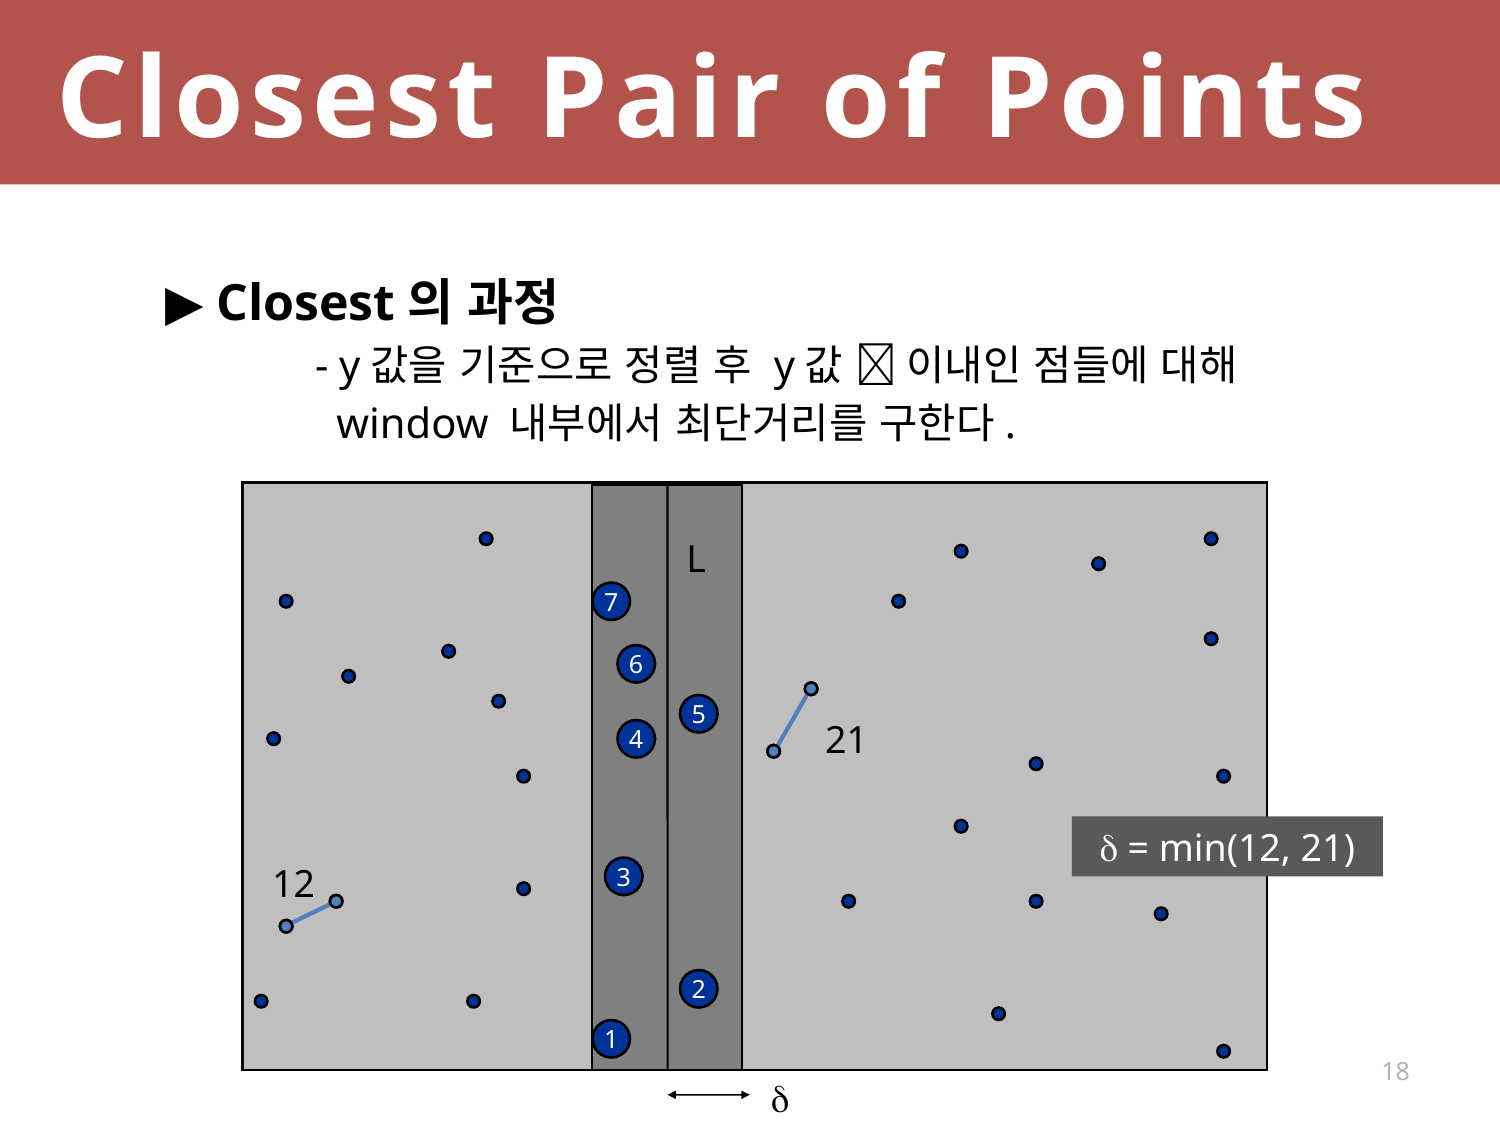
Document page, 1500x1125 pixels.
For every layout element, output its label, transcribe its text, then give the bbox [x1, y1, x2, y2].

text_box [517, 882, 530, 895]
text_box [592, 484, 667, 1071]
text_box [767, 682, 888, 776]
text_box [479, 532, 493, 546]
slide_number 18 [1074, 1042, 1425, 1103]
text_box [1029, 757, 1043, 771]
text_box [254, 994, 268, 1008]
text_box L [654, 527, 738, 588]
text_box [667, 1090, 750, 1099]
text_box 3 [605, 857, 643, 896]
text_box  = min(12, 21) [1071, 816, 1383, 877]
text_box [842, 894, 855, 908]
text_box [442, 645, 455, 658]
text_box 2 [680, 970, 718, 1008]
text_box  [755, 1067, 805, 1120]
text_box [1204, 632, 1218, 646]
text_box [242, 482, 667, 1070]
text_box 7 [592, 582, 631, 620]
text_box [467, 994, 480, 1008]
text_box [342, 669, 355, 683]
text_box [1029, 894, 1043, 908]
text_box 6 [617, 645, 655, 683]
text_box [668, 484, 743, 1071]
text_box [492, 694, 505, 708]
text_box [992, 1007, 1005, 1021]
text_box [954, 819, 968, 833]
text_box 1 [592, 1020, 631, 1058]
text_box [668, 482, 1268, 1070]
text_box [954, 544, 968, 558]
text_box Closest Pair of Points [41, 0, 1459, 185]
text_box [1204, 532, 1218, 546]
text_box 4 [617, 720, 655, 758]
text_box [1217, 769, 1230, 783]
text_box [1092, 557, 1105, 571]
text_box 5 [680, 695, 718, 733]
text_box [252, 851, 343, 933]
text_box [517, 769, 530, 783]
text_box [892, 594, 905, 608]
text_box [279, 594, 293, 608]
text_box [1154, 907, 1168, 921]
text_box [1217, 1044, 1230, 1058]
text_box [267, 732, 280, 745]
